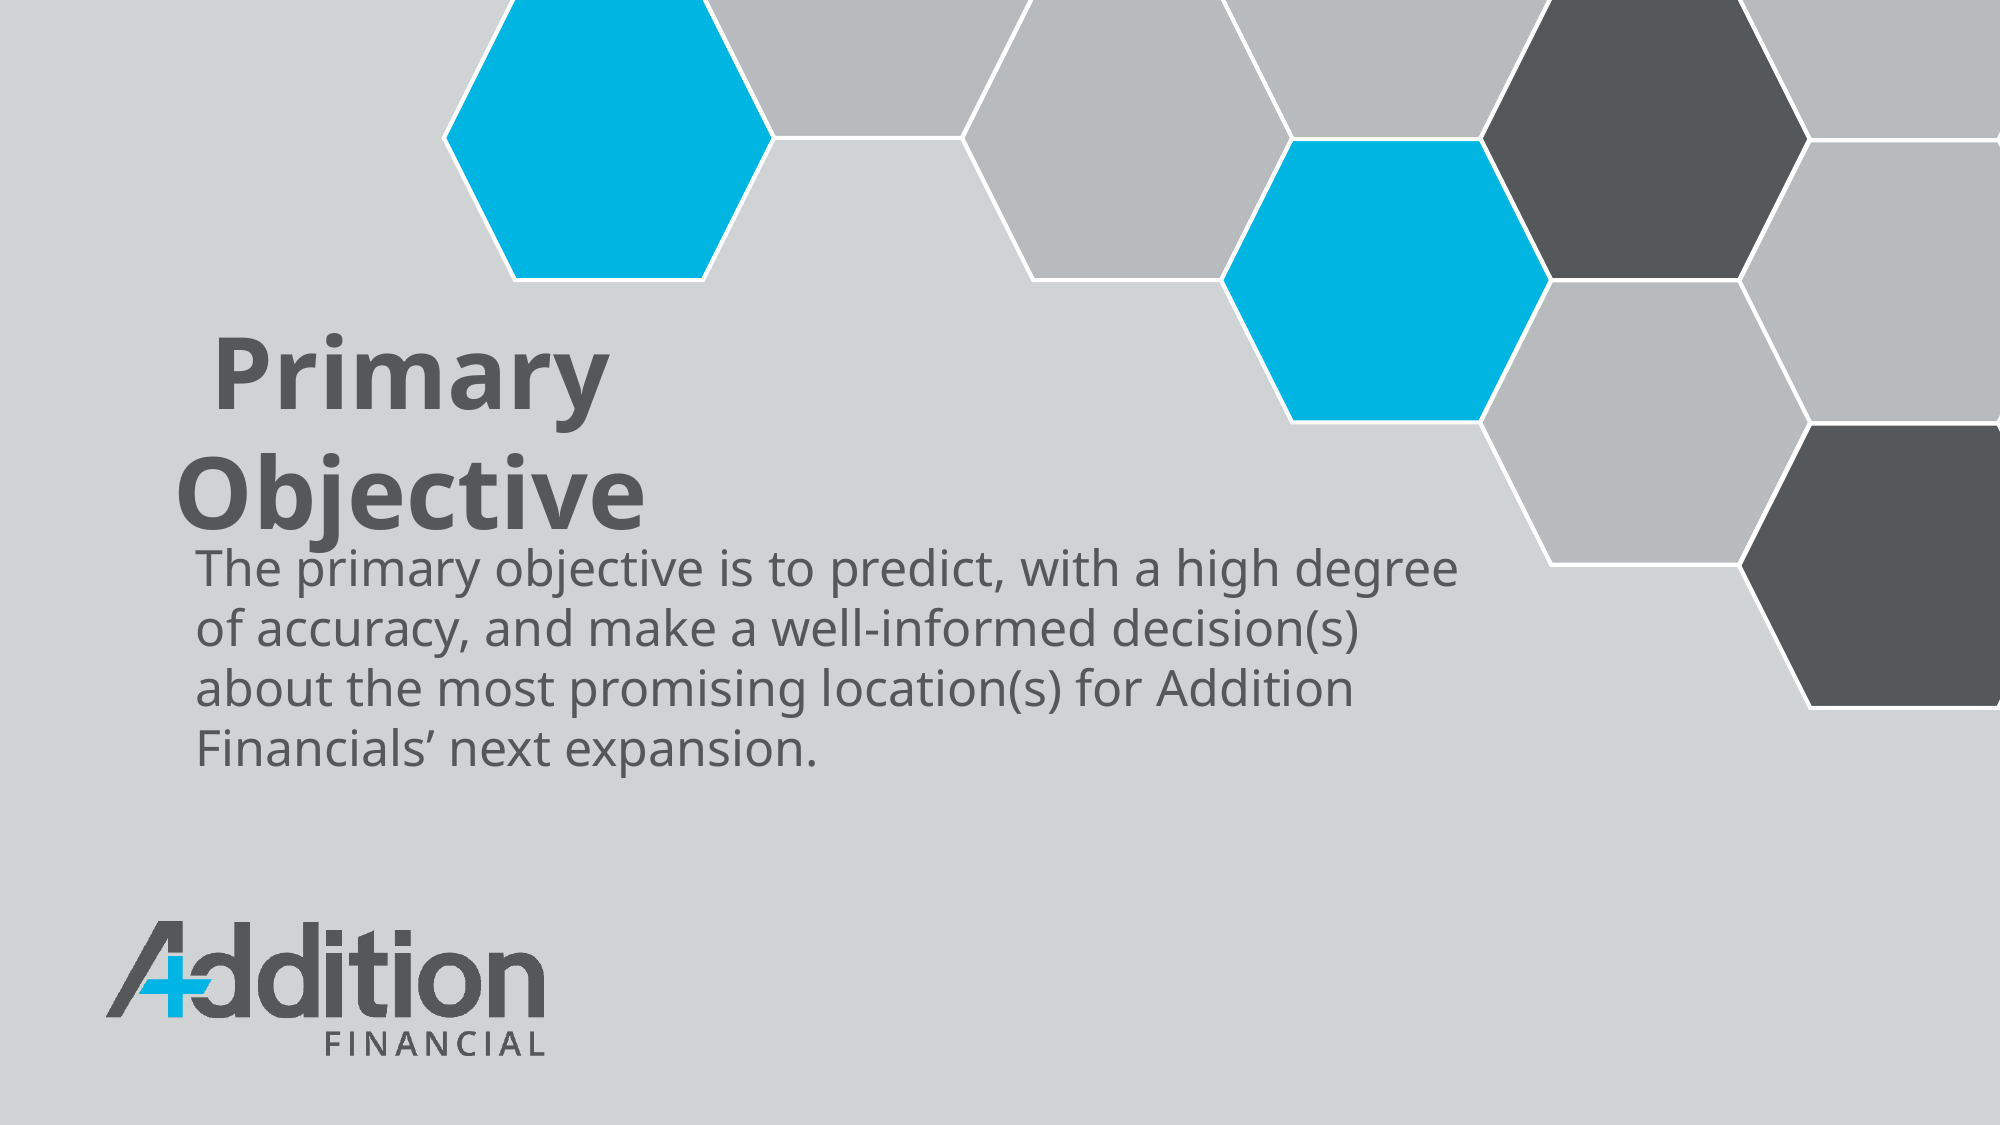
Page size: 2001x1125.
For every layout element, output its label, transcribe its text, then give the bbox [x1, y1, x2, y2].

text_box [443, 0, 2000, 708]
text_box Primary Objective [4, 302, 443, 557]
picture [105, 921, 546, 1056]
text_box The primary objective is to predict, with a high degree of accuracy, and make a well-informed decision(s) about the most promising location(s) for Addition Financials’ next expansion. [105, 529, 1516, 785]
